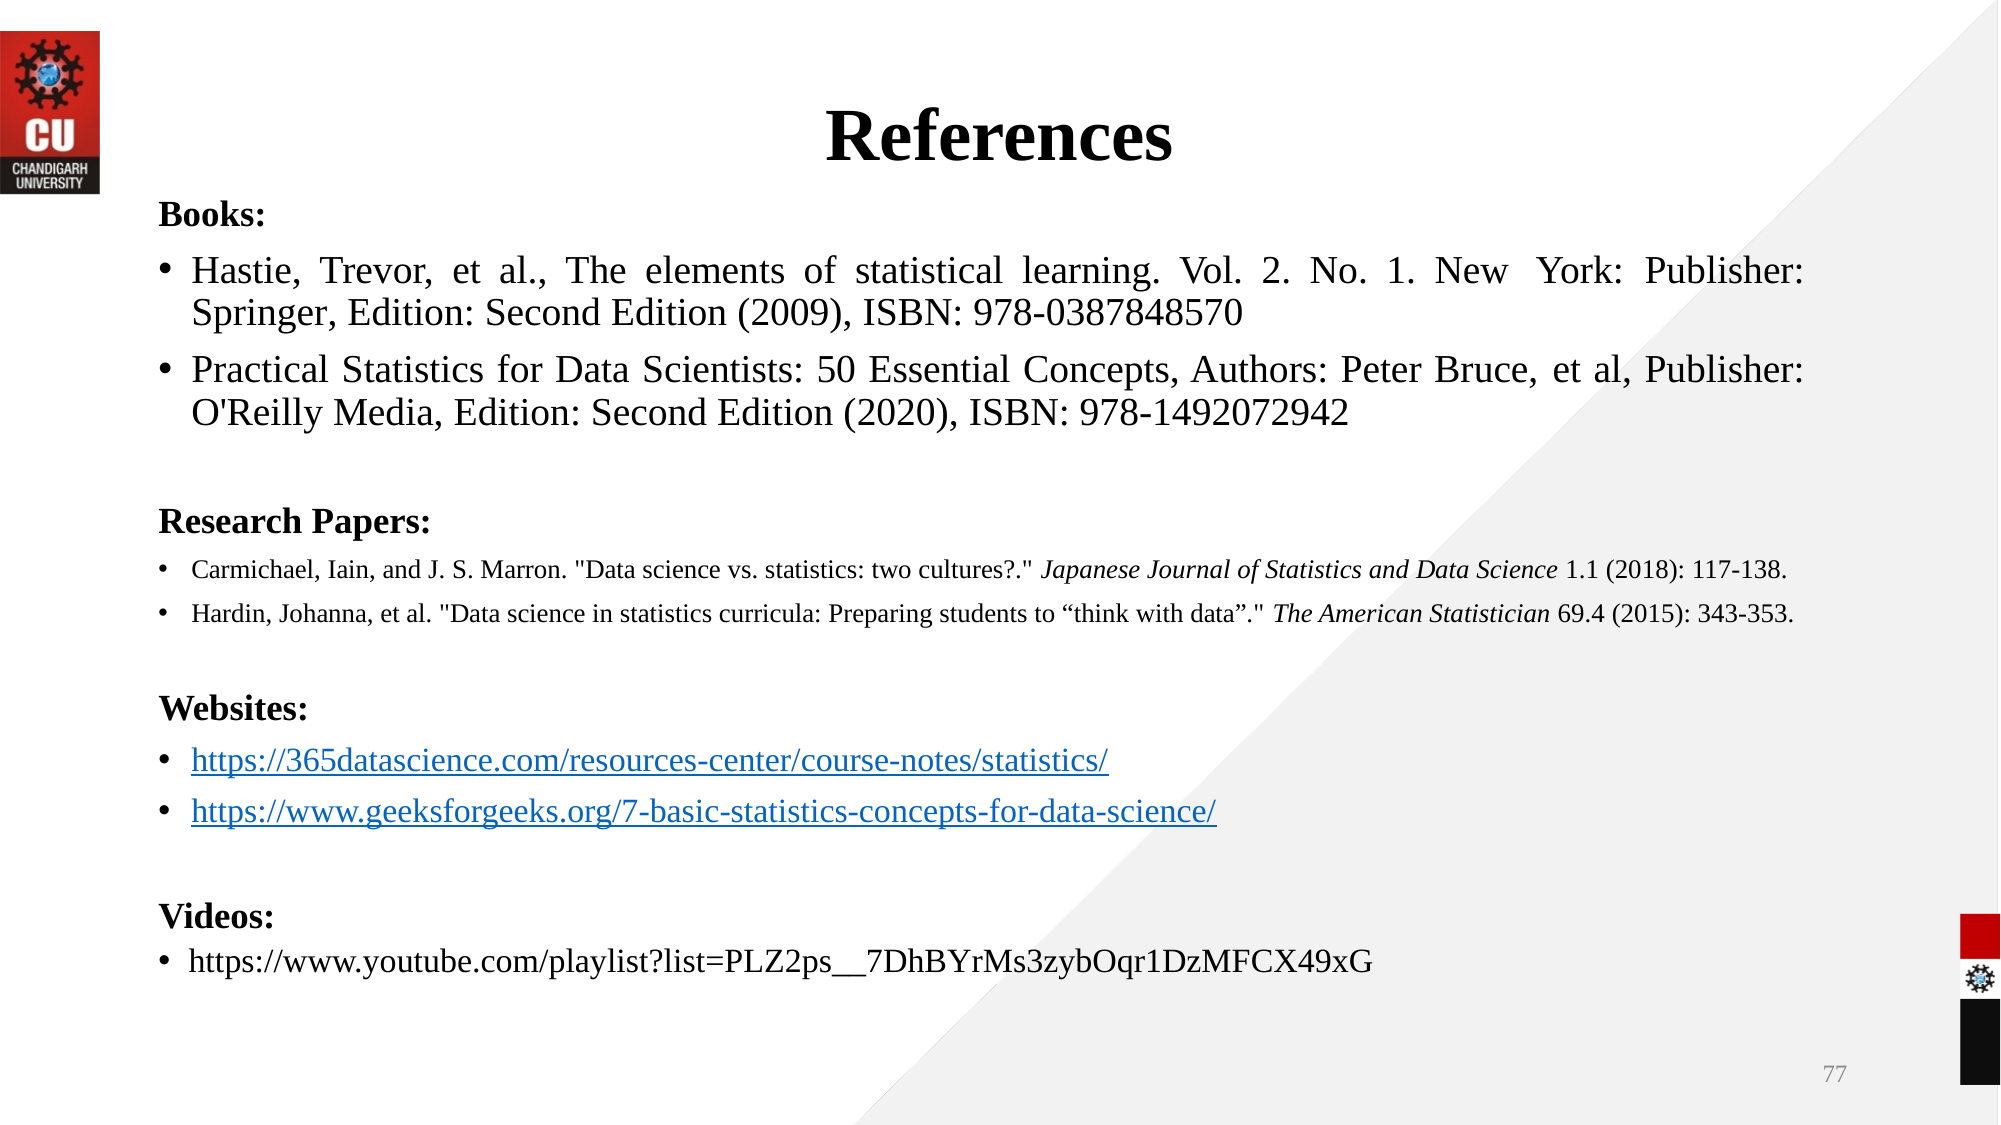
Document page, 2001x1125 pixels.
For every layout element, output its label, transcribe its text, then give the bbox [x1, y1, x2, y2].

picture [0, 0, 2001, 1125]
slide_number 77 [1412, 1042, 1863, 1103]
list Books: Hastie, Trevor, et al., The elements of statistical learning. Vol. 2. No. 1. New York: Publisher: Springer, Edition: Second Edition (2009), ISBN: 978-0387848570 Practical Statistics for Data Scientists: 50 Essential Concepts, Authors: Peter Bruce, et al, Publisher: O'Reilly Media, Edition: Second Edition (2020), ISBN: 978-1492072942 Research Papers: Carmichael, Iain, and J. S. Marron. "Data science vs. statistics: two cultures?." Japanese Journal of Statistics and Data Science 1.1 (2018): 117-138. Hardin, Johanna, et al. "Data science in statistics curricula: Preparing students to “think with data”." The American Statistician 69.4 (2015): 343-353. Websites: https://365datascience.com/resources-center/course-notes/statistics/ https://www.geeksforgeeks.org/7-basic-statistics-concepts-for-data-science/ Videos: https://www.youtube.com/playlist?list=PLZ2ps__7DhBYrMs3zybOqr1DzMFCX49xG [143, 187, 1820, 1043]
title References [353, 59, 1647, 187]
